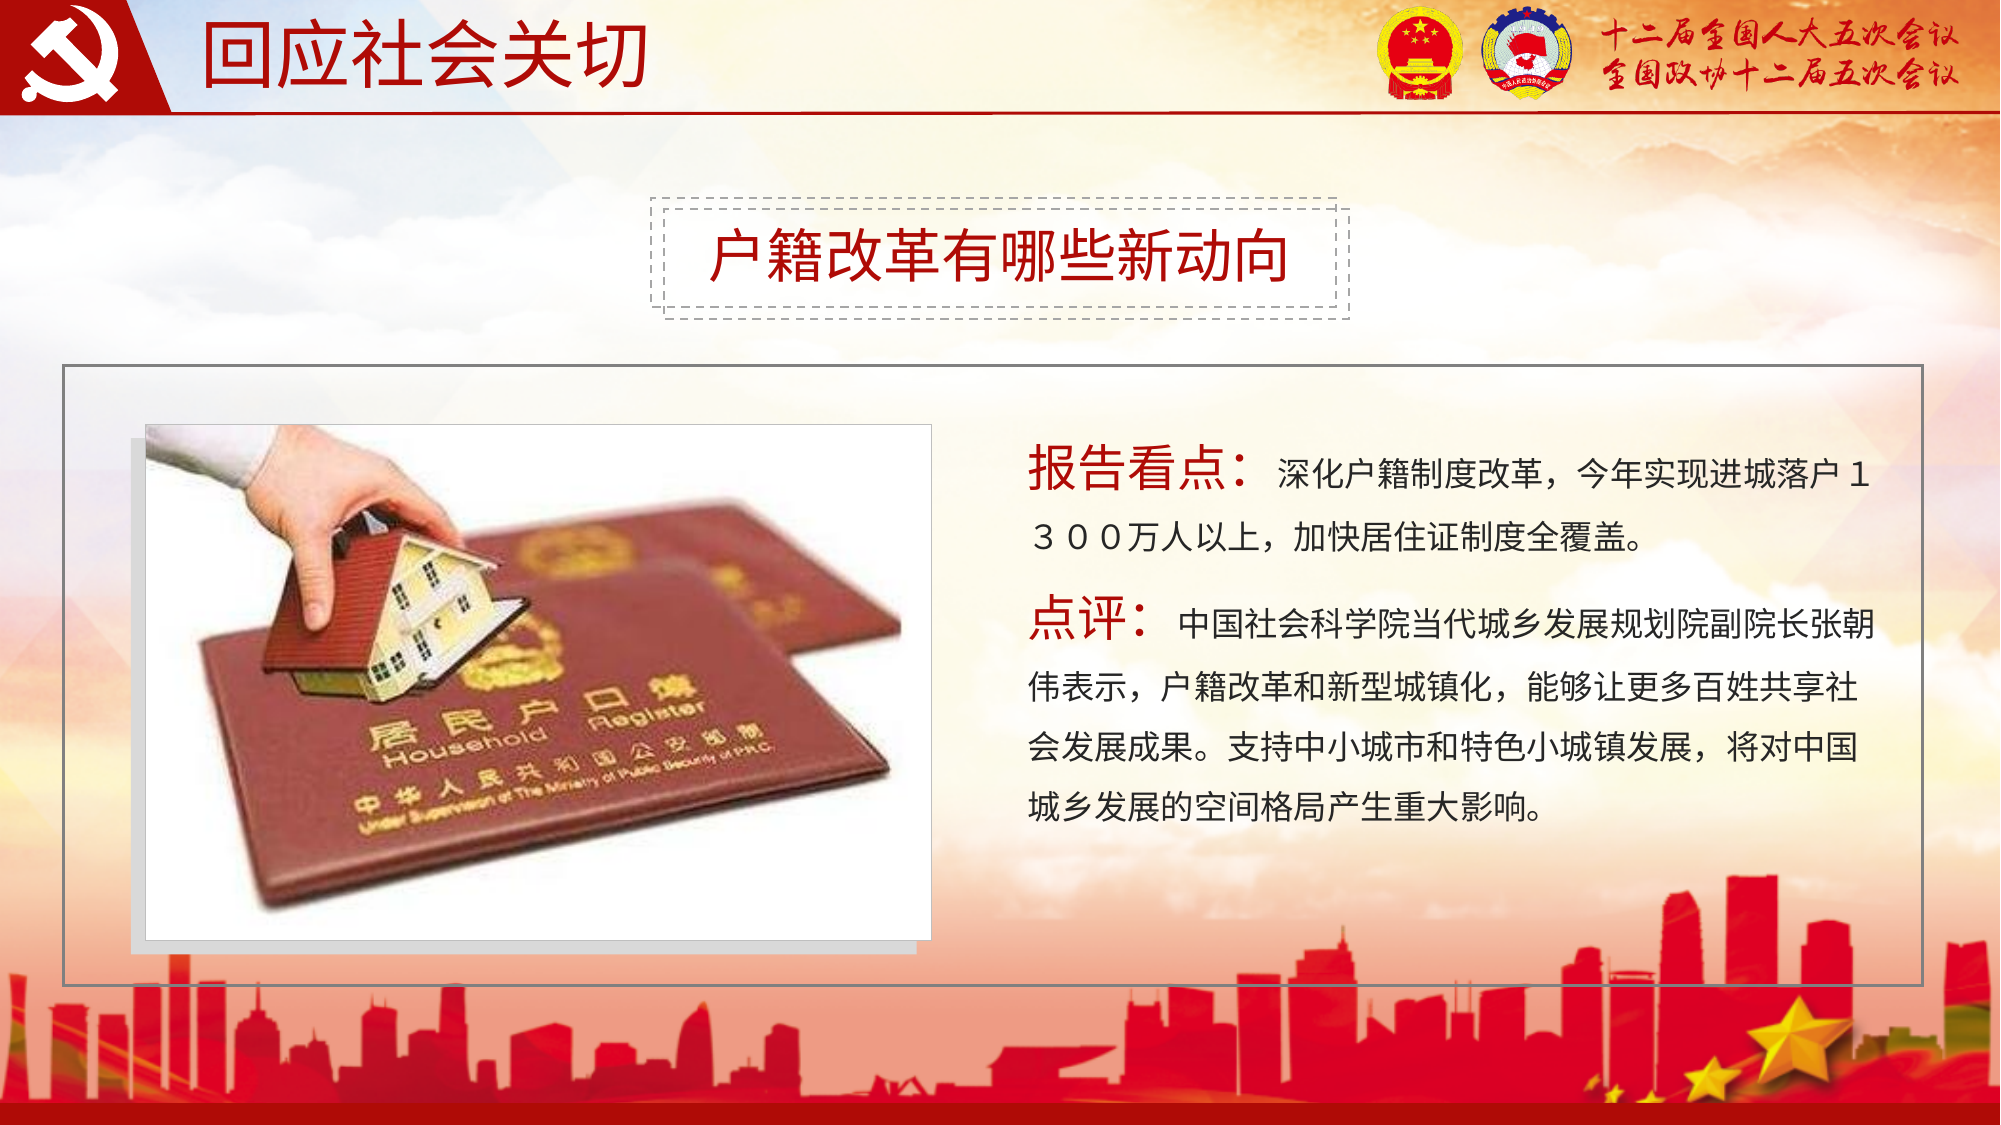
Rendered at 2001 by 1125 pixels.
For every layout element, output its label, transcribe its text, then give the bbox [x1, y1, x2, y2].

text_box [63, 365, 1923, 986]
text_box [130, 424, 932, 955]
picture [173, 0, 2000, 112]
text_box 报告看点：深化户籍制度改革，今年实现进城落户１３００万人以上，加快居住证制度全覆盖。 点评：中国社会科学院当代城乡发展规划院副院长张朝伟表示，户籍改革和新型城镇化，能够让更多百姓共享社会发展成果。支持中小城市和特色小城镇发展，将对中国城乡发展的空间格局产生重大影响。 [1013, 399, 1894, 834]
picture [0, 115, 2000, 1102]
text_box 回应社会关切 [186, 0, 841, 105]
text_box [651, 197, 1349, 320]
text_box [0, 1102, 2000, 1125]
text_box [0, 0, 173, 114]
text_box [1377, 5, 1995, 100]
